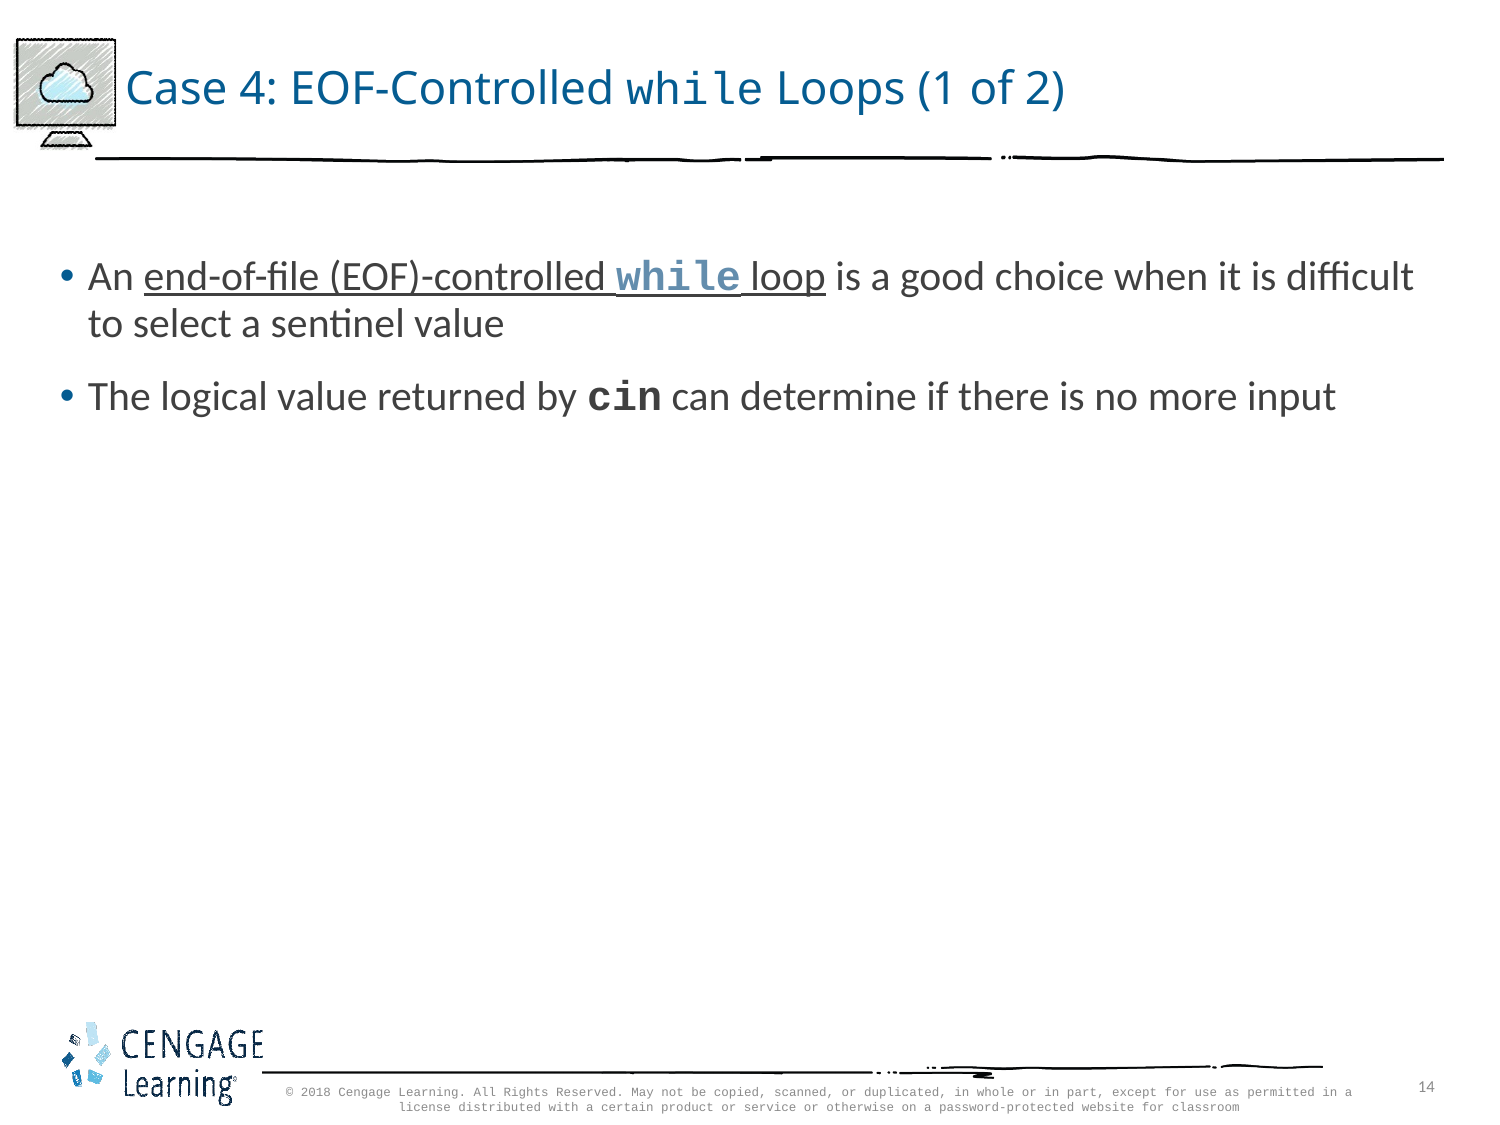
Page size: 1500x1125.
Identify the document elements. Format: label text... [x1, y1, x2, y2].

picture [13, 36, 117, 151]
footer © 2018 Cengage Learning. All Rights Reserved. May not be copied, scanned, or duplicated, in whole or in part, except for use as permitted in a license distributed with a certain product or service or otherwise on a password-protected website for classroom [262, 1079, 1375, 1120]
title Case 4: EOF-Controlled while Loops (1 of 2) [125, 66, 1442, 116]
list An end-of-file (EOF)-controlled while loop is a good choice when it is difficult to select a sentinel value The logical value returned by cin can determine if there is no more input [59, 252, 1441, 485]
picture [62, 1022, 1323, 1106]
picture [95, 155, 1444, 163]
